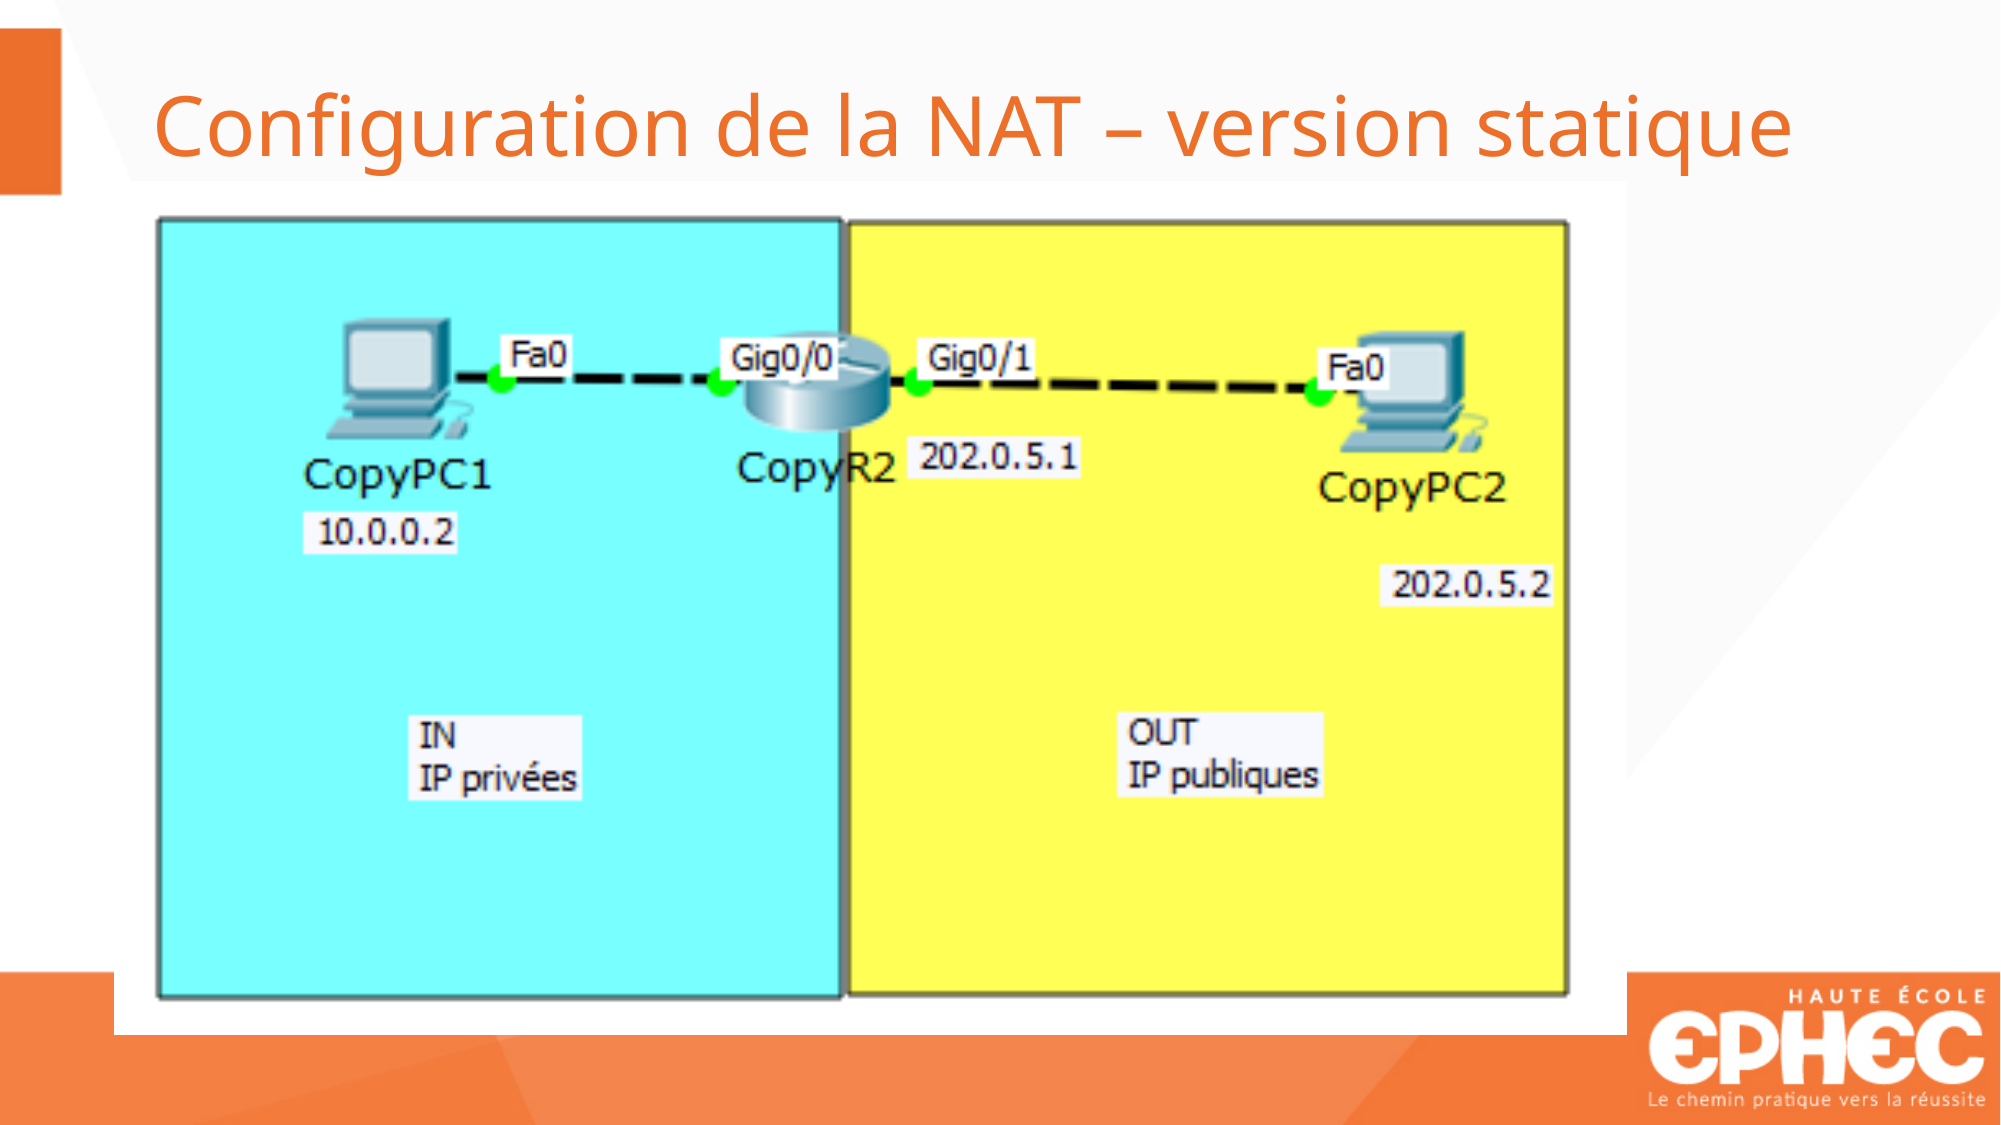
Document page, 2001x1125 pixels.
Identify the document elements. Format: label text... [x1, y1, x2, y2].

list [114, 181, 1627, 1035]
picture [0, 0, 2001, 1125]
title Configuration de la NAT – version statique [137, 39, 1863, 220]
